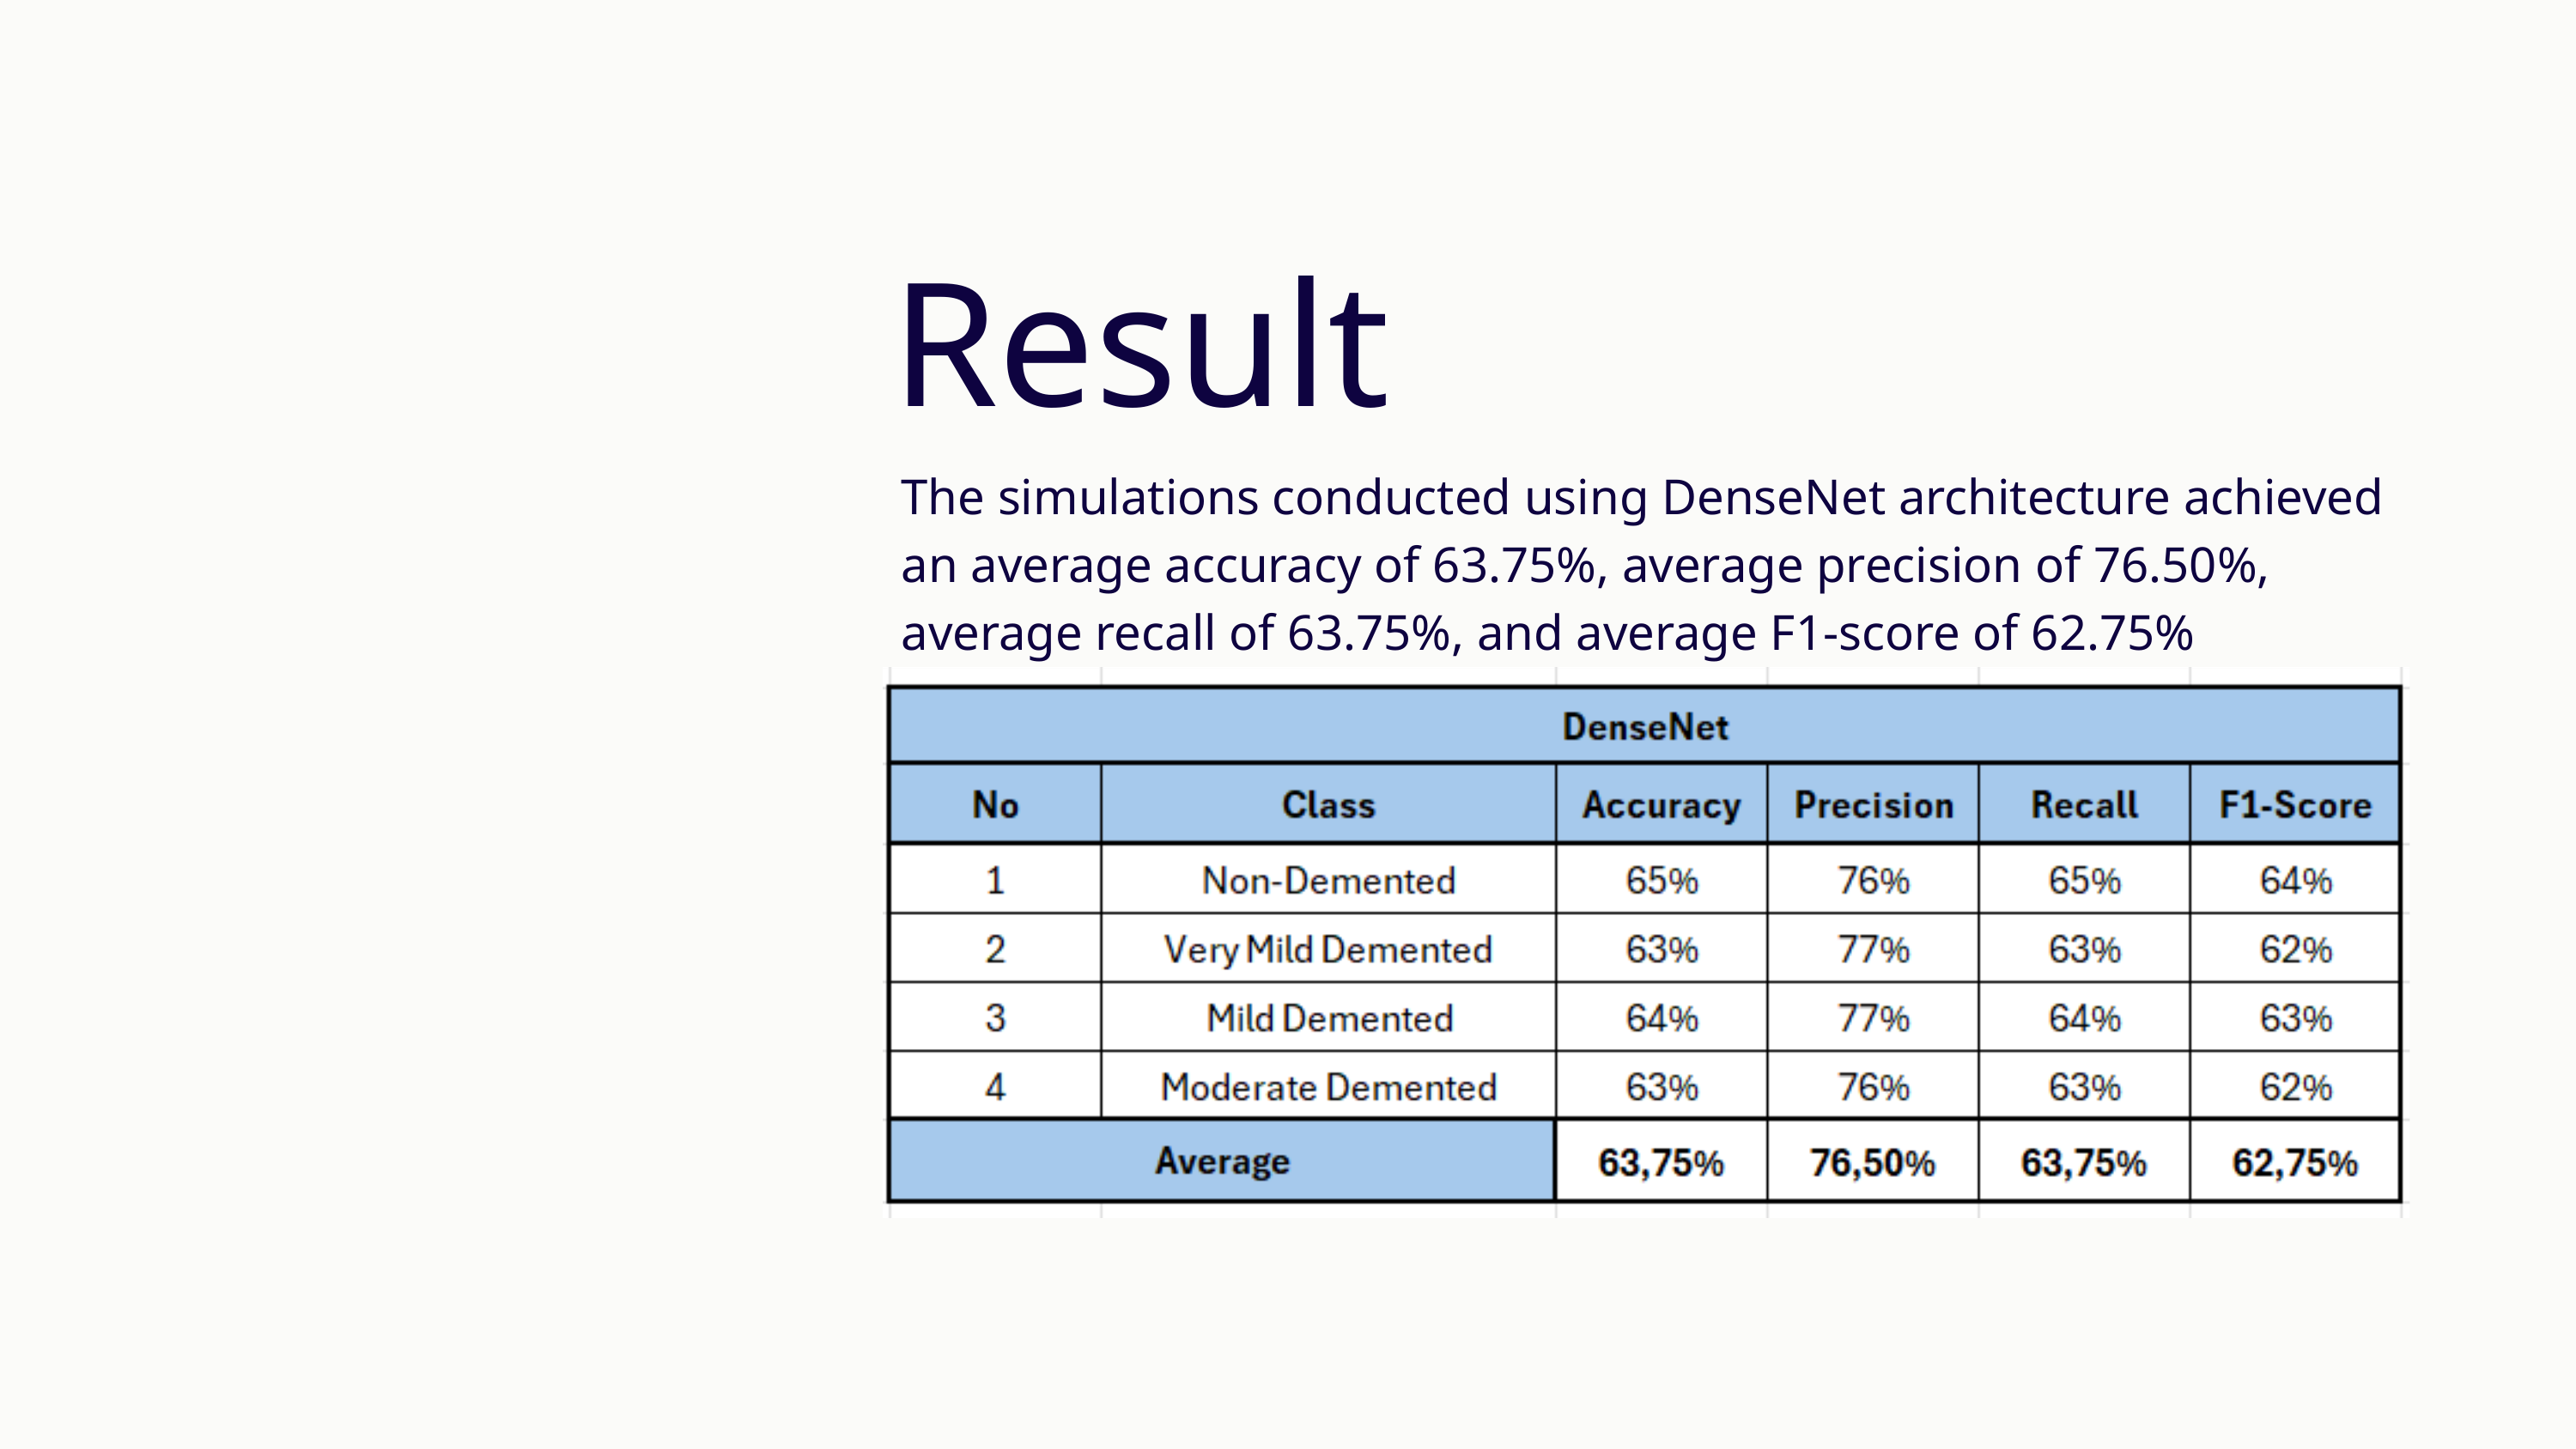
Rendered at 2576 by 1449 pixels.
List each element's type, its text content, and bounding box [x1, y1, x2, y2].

text_box Result [891, 224, 2101, 441]
text_box The simulations conducted using DenseNet architecture achieved an average accuracy of 63.75%, average precision of 76.50%, average recall of 63.75%, and average F1-score of 62.75% [901, 457, 2389, 660]
text_box [883, 667, 2410, 1218]
